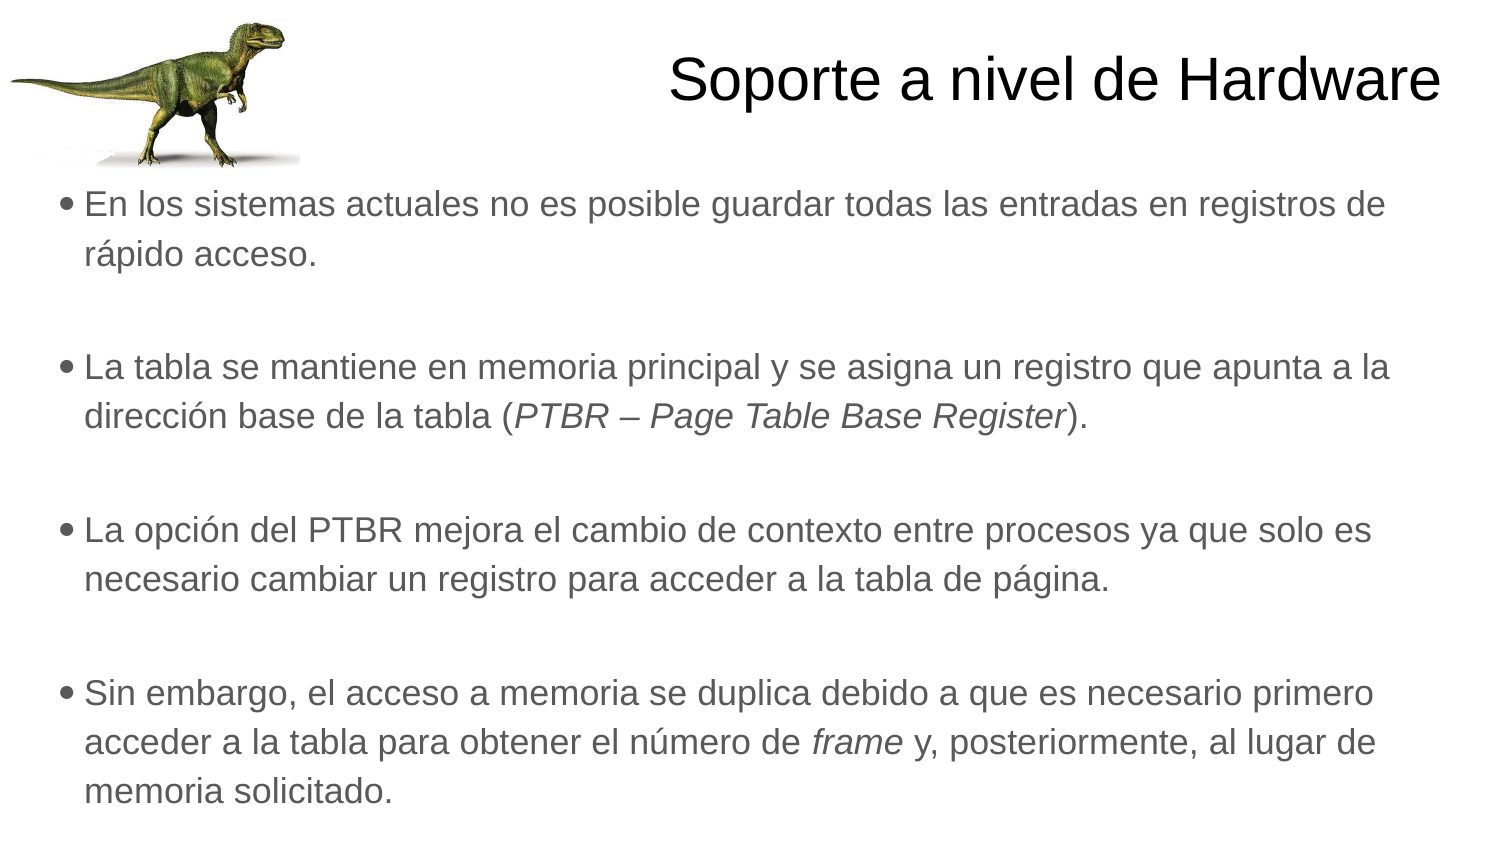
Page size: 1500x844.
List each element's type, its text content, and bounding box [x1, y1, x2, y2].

list En los sistemas actuales no es posible guardar todas las entradas en registros de rápido acceso. La tabla se mantiene en memoria principal y se asigna un registro que apunta a la dirección base de la tabla (PTBR – Page Table Base Register). La opción del PTBR mejora el cambio de contexto entre procesos ya que solo es necesario cambiar un registro para acceder a la tabla de página. Sin embargo, el acceso a memoria se duplica debido a que es necesario primero acceder a la tabla para obtener el número de frame y, posteriormente, al lugar de memoria solicitado. [41, 138, 1459, 821]
picture [0, 5, 301, 178]
title Soporte a nivel de Hardware [305, 32, 1459, 121]
